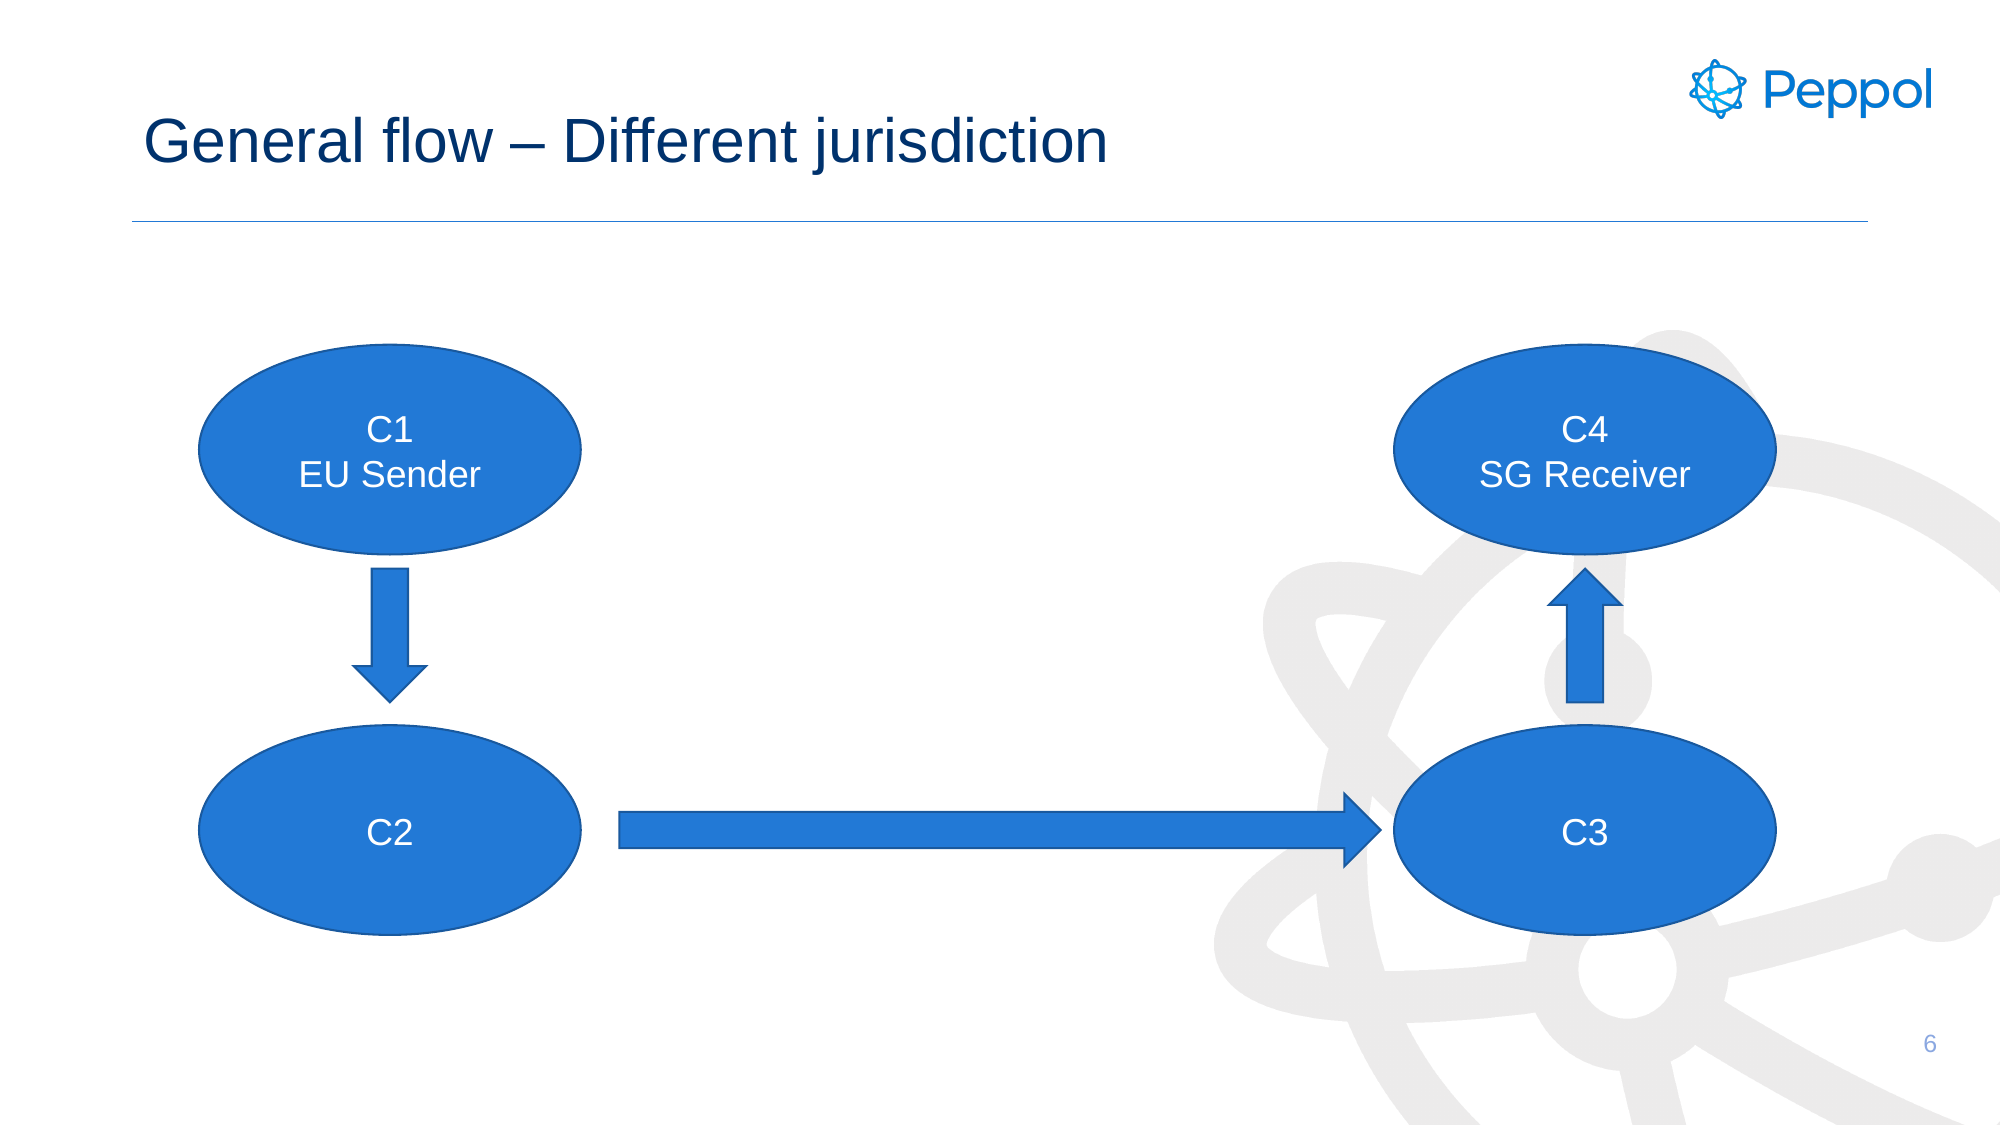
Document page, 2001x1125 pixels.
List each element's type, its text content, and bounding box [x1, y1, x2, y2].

picture [1214, 330, 2000, 1125]
text_box [1546, 567, 1624, 704]
text_box [351, 567, 429, 704]
text_box C3 [1393, 724, 1777, 936]
text_box C2 [197, 724, 582, 936]
title General flow – Different jurisdiction [128, 96, 1525, 189]
picture [1689, 59, 1931, 119]
slide_number 6 [1897, 1012, 1964, 1072]
text_box C4 SG Receiver [1393, 343, 1777, 556]
text_box [618, 791, 1383, 869]
text_box C1 EU Sender [197, 343, 582, 556]
